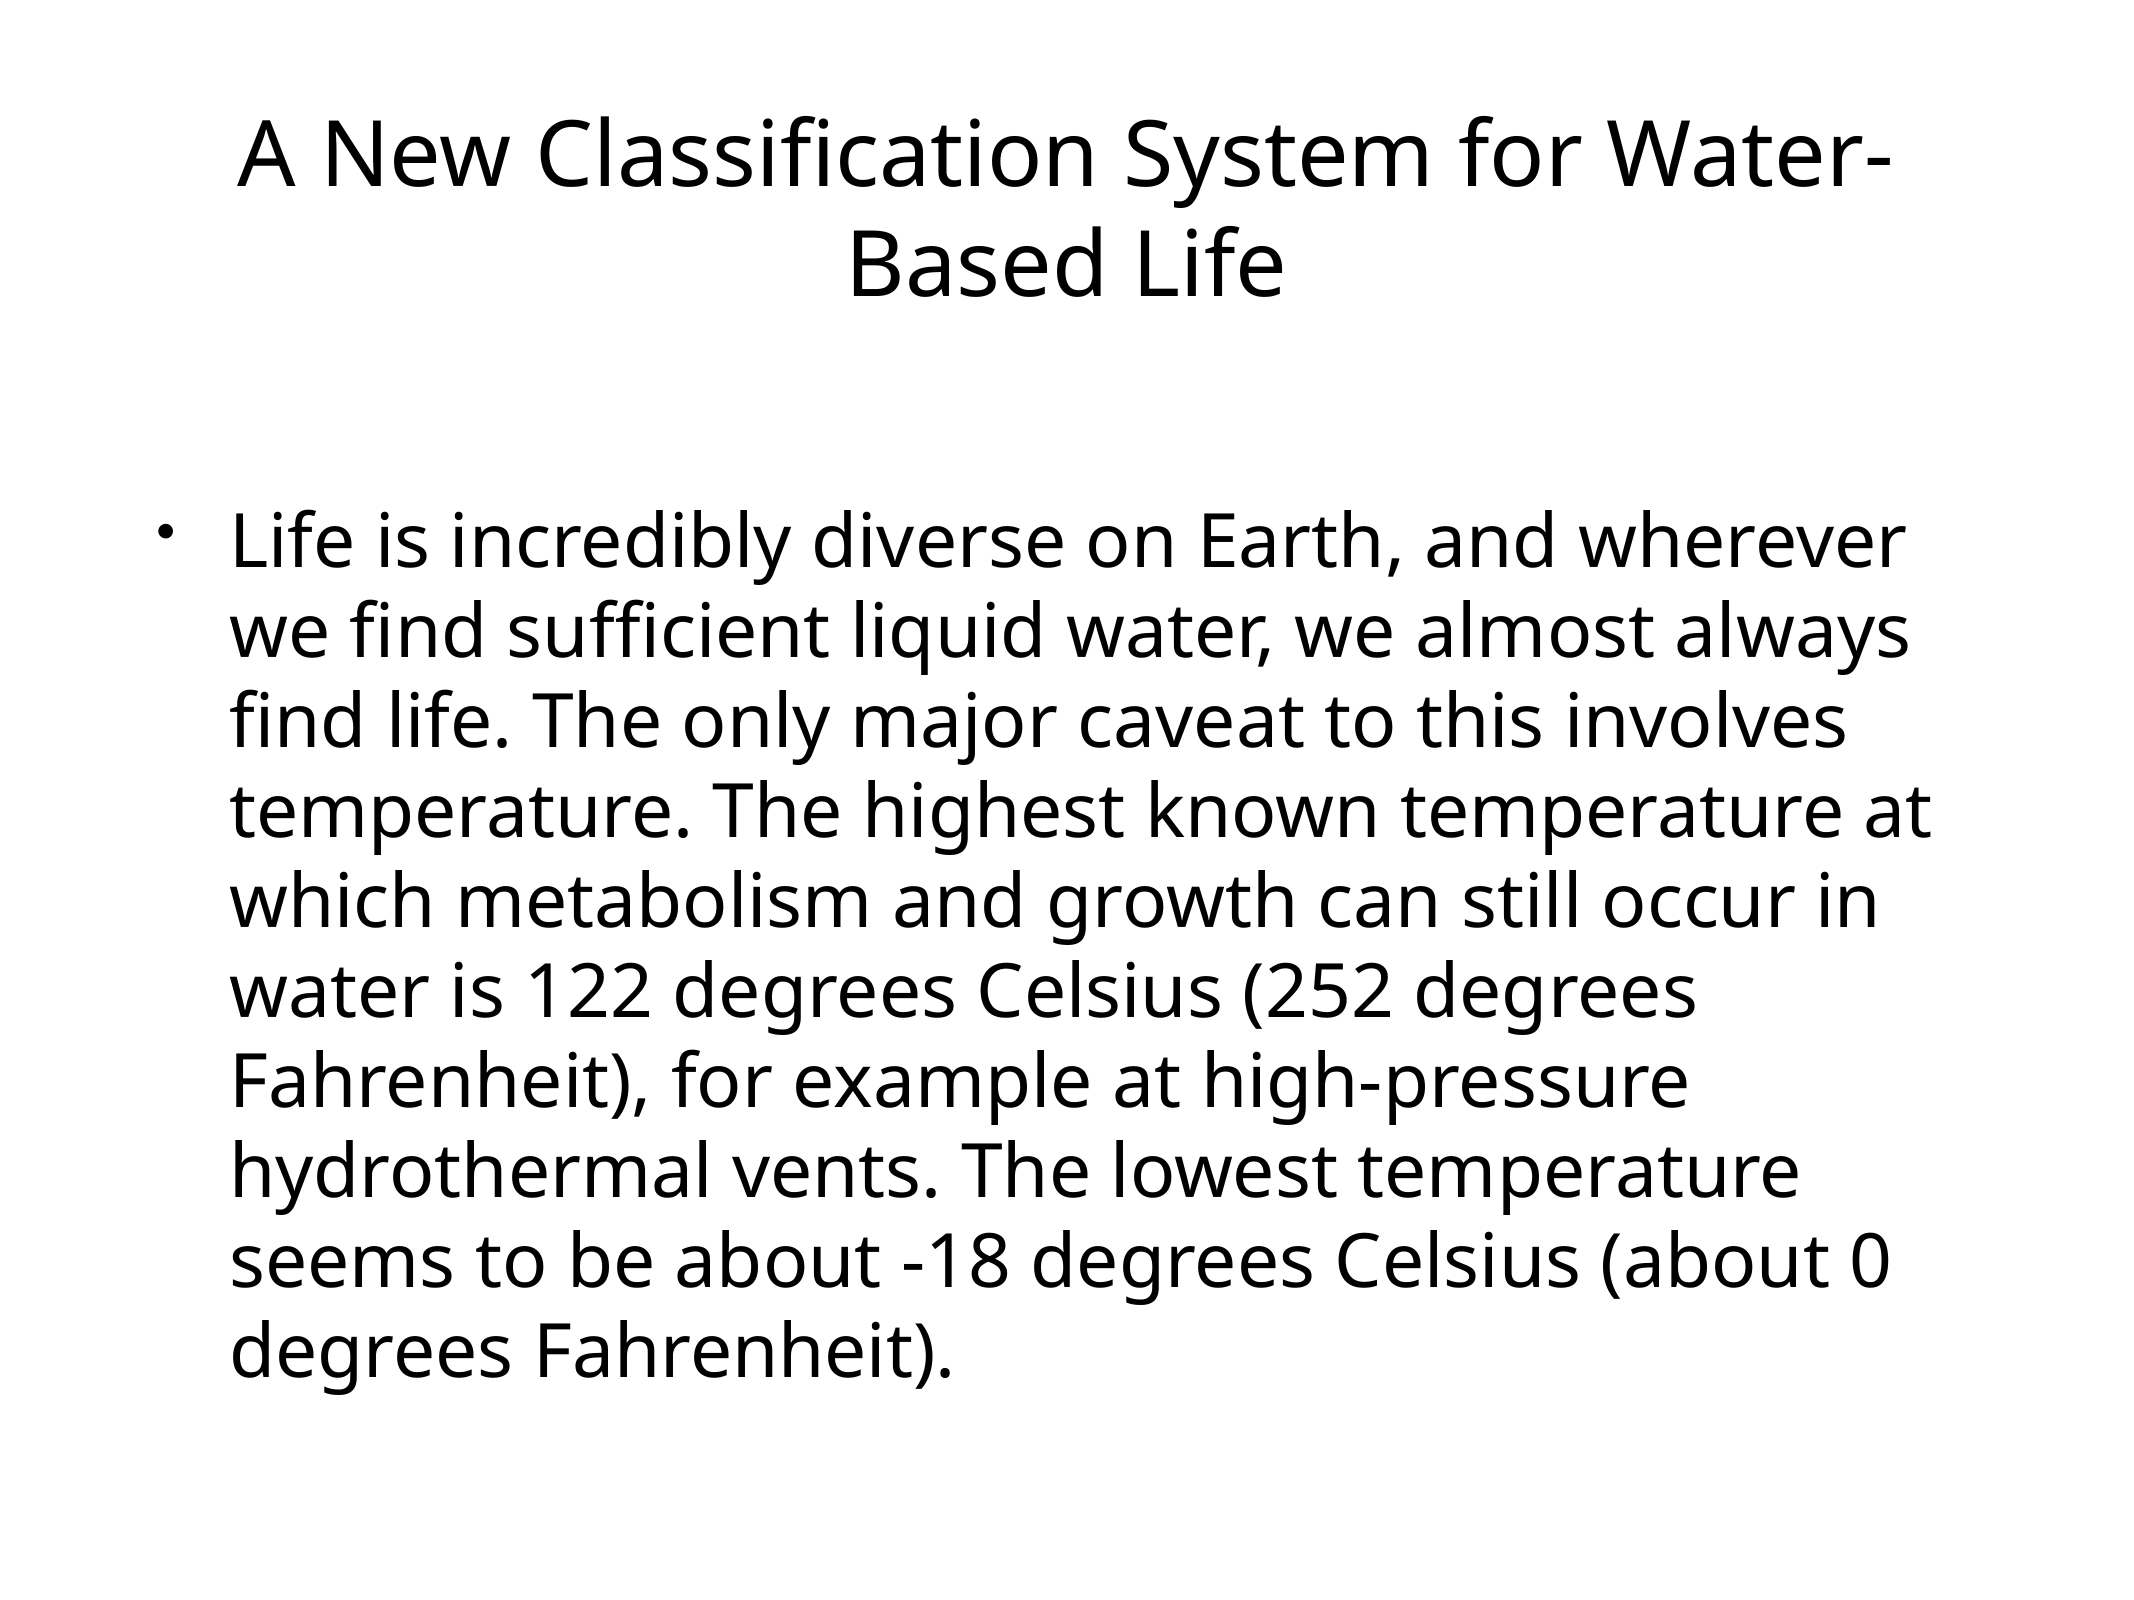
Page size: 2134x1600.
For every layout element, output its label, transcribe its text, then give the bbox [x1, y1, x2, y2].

title A New Classification System for Water-Based Life [155, 72, 1978, 426]
list Life is incredibly diverse on Earth, and wherever we find sufficient liquid water, we almost always find life. The only major caveat to this involves temperature. The highest known temperature at which metabolism and growth can still occur in water is 122 degrees Celsius (252 degrees Fahrenheit), for example at high-pressure hydrothermal vents. The lowest temperature seems to be about -18 degrees Celsius (about 0 degrees Fahrenheit). [155, 426, 1978, 1459]
